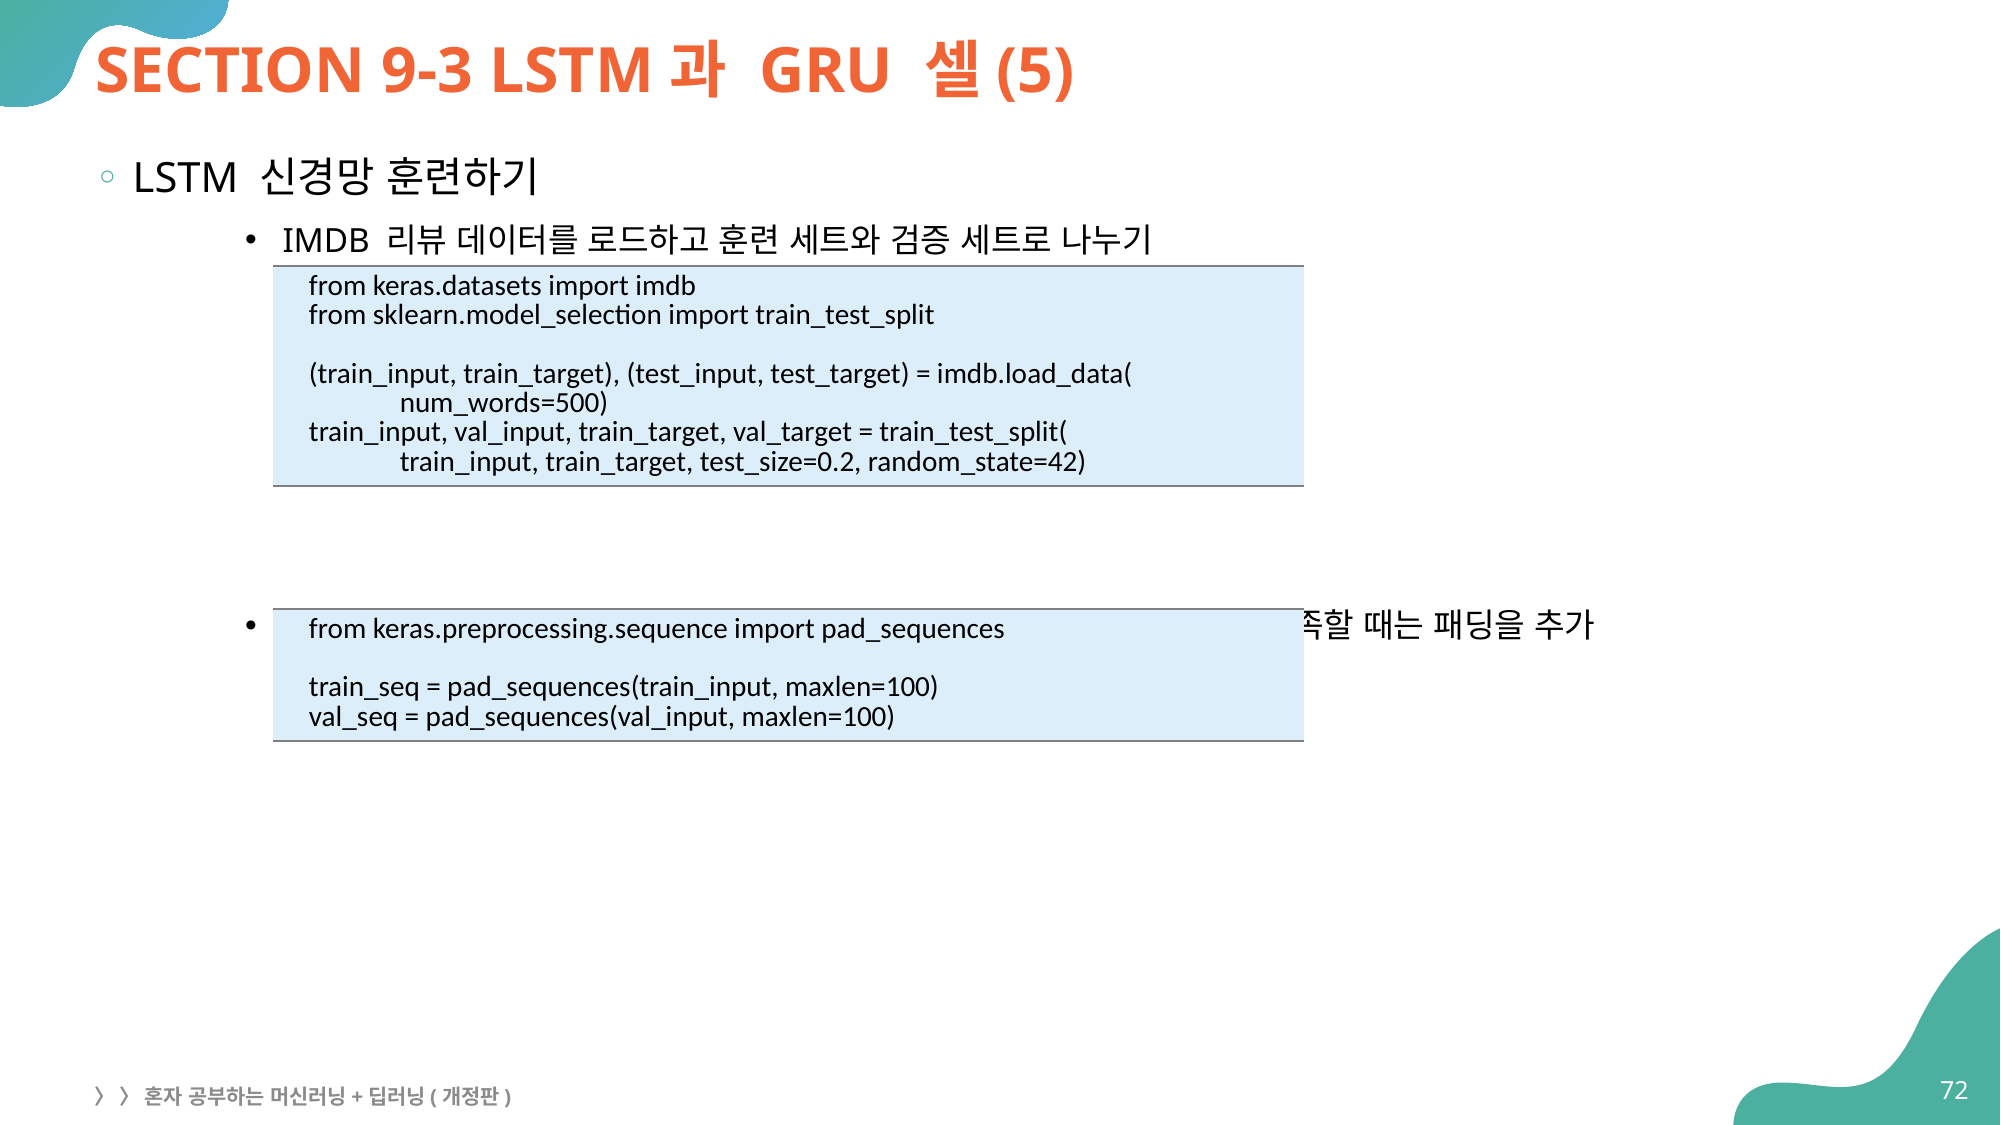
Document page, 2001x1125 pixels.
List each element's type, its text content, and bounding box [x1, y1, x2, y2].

title SECTION 9-3 LSTM과 GRU 셀(5) [79, 17, 1931, 128]
table_header from keras.datasets import imdb from sklearn.model_selection import train_test_split (train_input, train_target), (test_input, test_target) = imdb.load_data( num_words=500) train_input, val_input, train_target, val_target = train_test_split( train_input, train_target, test_size=0.2, random_state=42) [273, 267, 1304, 485]
table_header from keras.preprocessing.sequence import pad_sequences train_seq = pad_sequences(train_input, maxlen=100) val_seq = pad_sequences(val_input, maxlen=100) [273, 610, 1304, 740]
footer 〉 〉 혼자 공부하는 머신러닝+딥러닝(개정판) [79, 1078, 755, 1114]
slide_number 72 [1917, 1061, 1984, 1122]
list LSTM 신경망 훈련하기 IMDB 리뷰 데이터를 로드하고 훈련 세트와 검증 세트로 나누기 케라스의 pad_sequences( ) 함수로 각 샘플의 길이를 100에 맞추고 부족할 때는 패딩을 추가 [79, 133, 1869, 1028]
